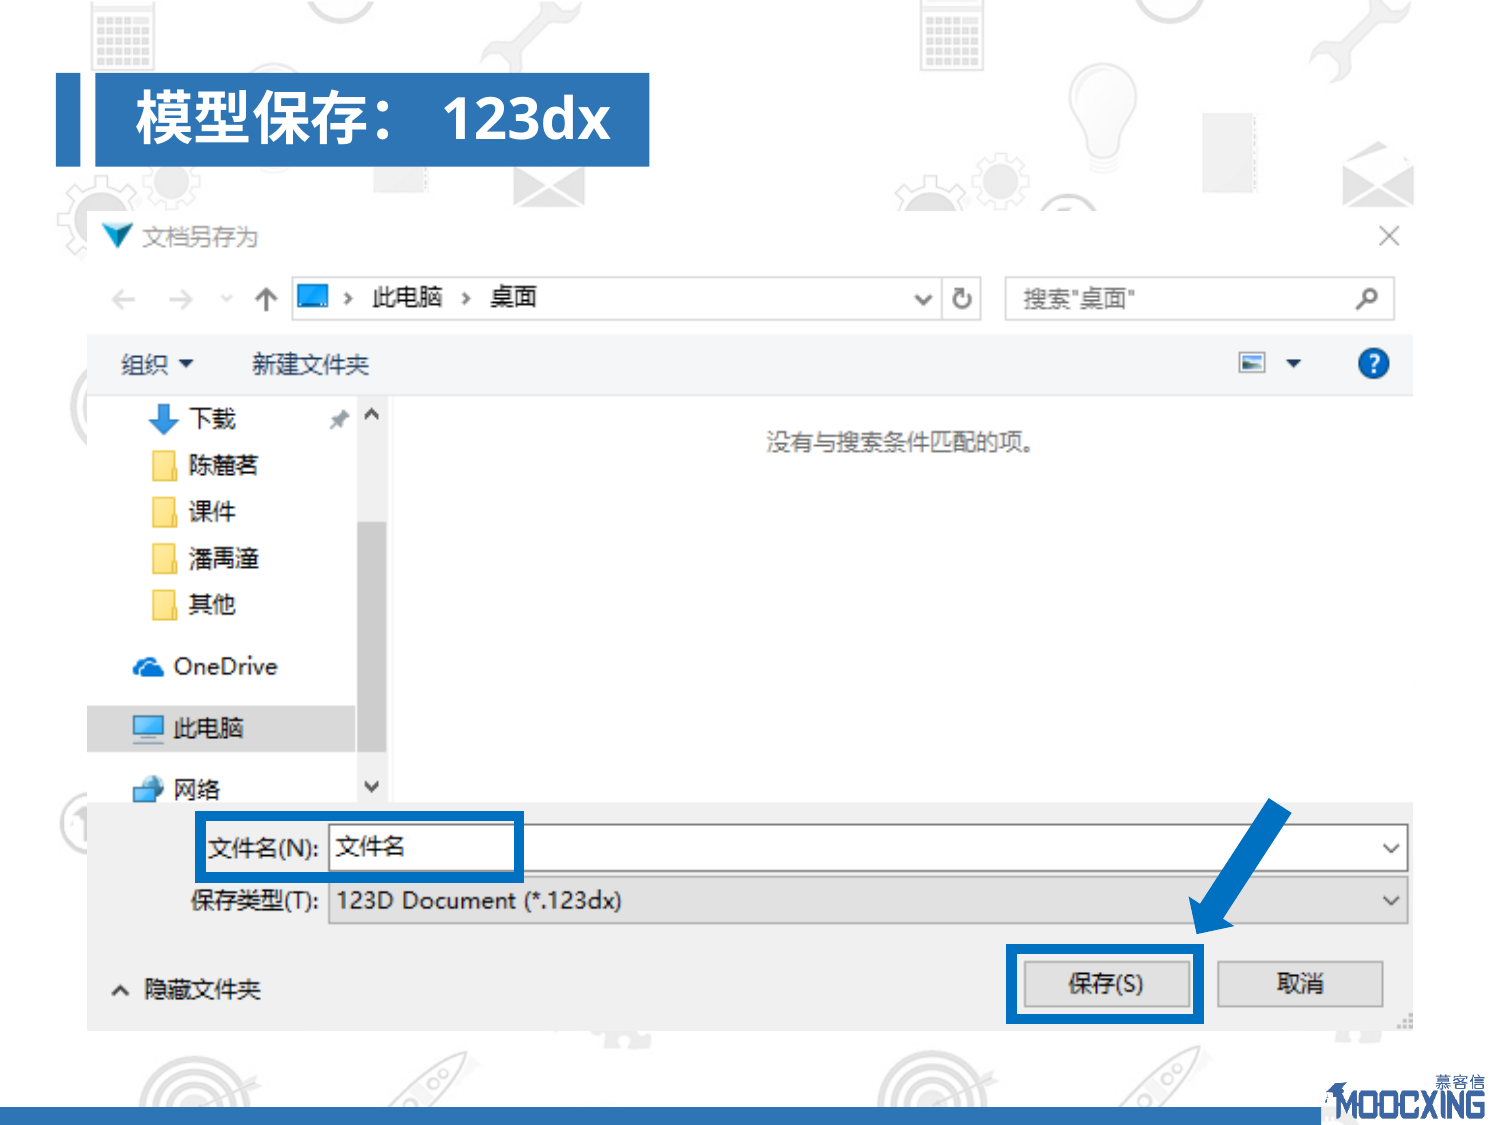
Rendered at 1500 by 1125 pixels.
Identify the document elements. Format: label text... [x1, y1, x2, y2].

picture [0, 0, 1500, 1125]
title 模型保存：123dx [120, 74, 872, 167]
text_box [87, 211, 1413, 1031]
